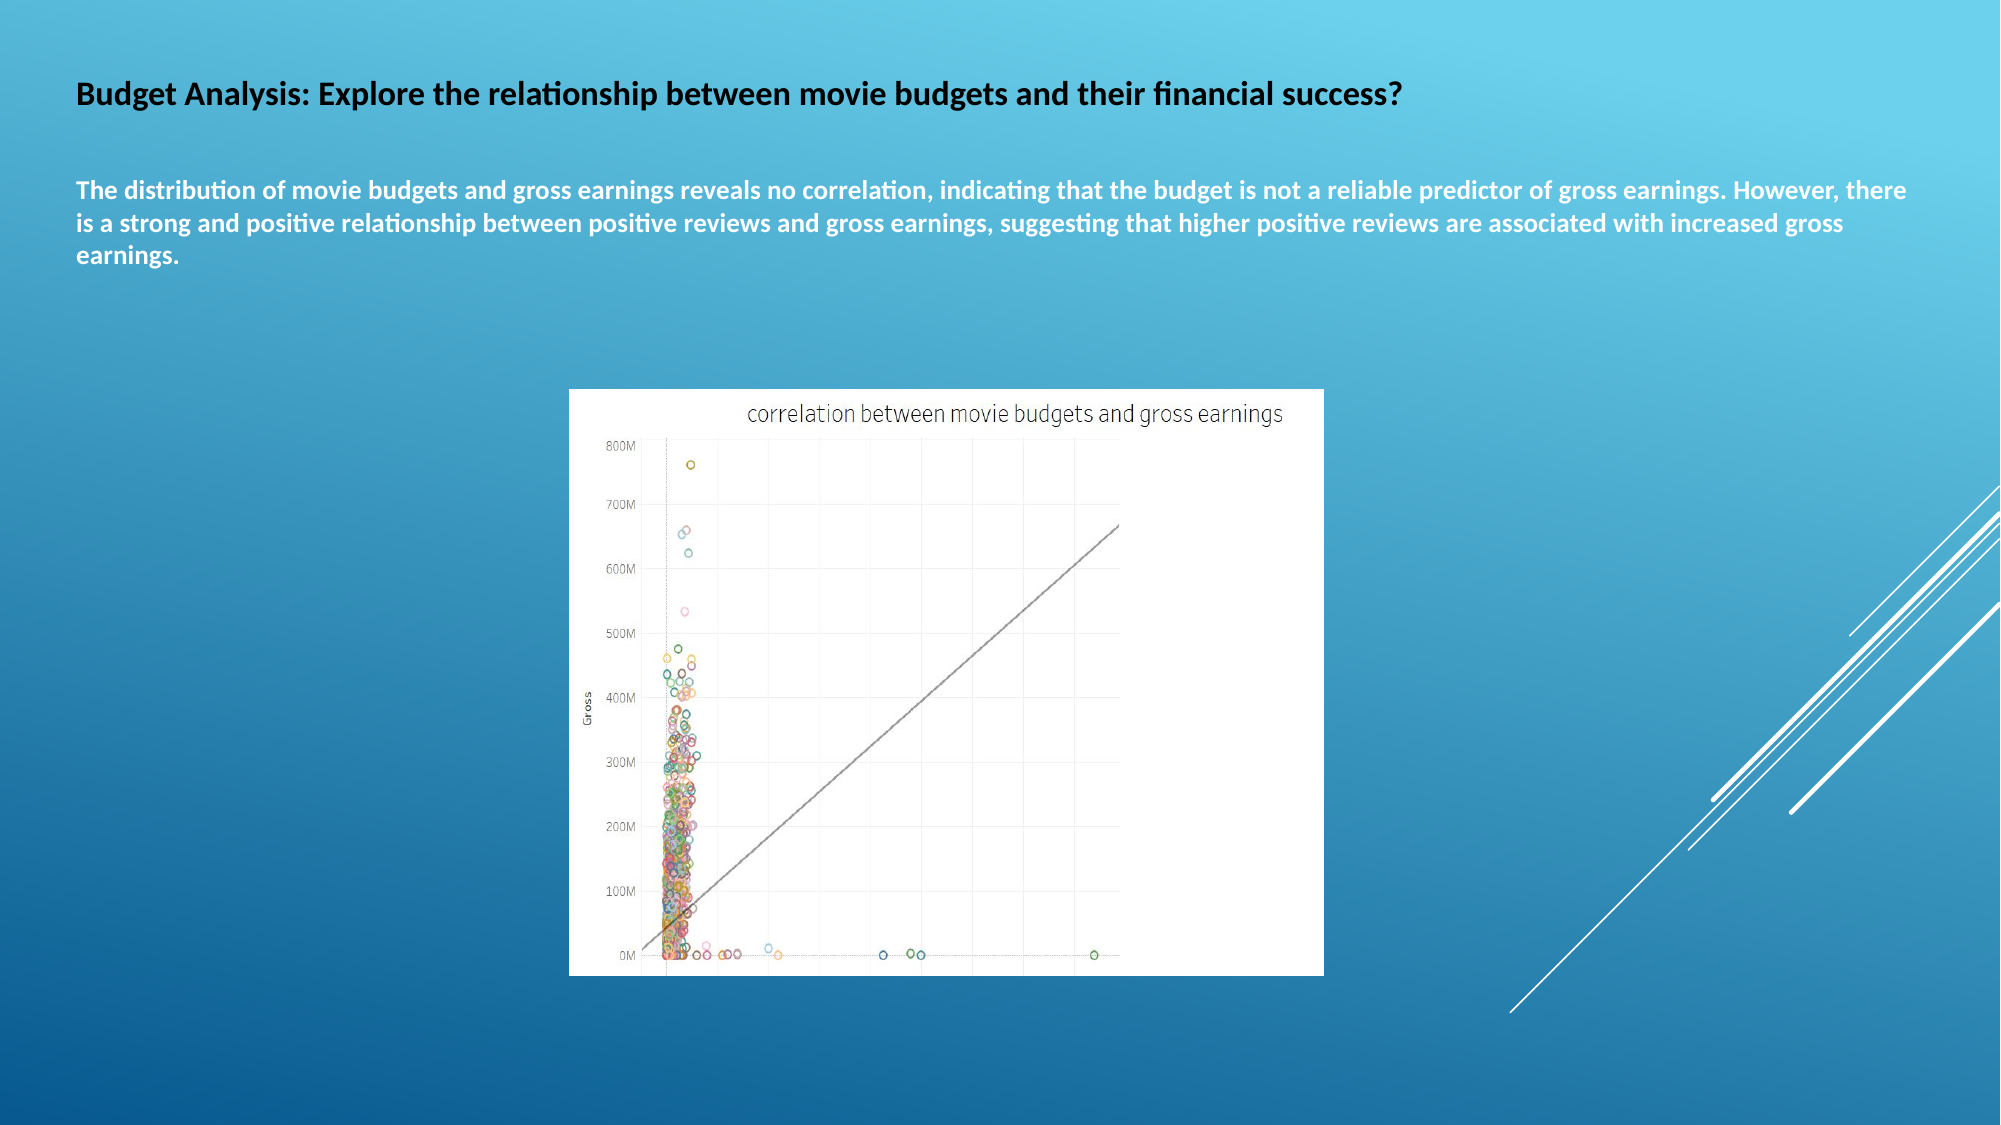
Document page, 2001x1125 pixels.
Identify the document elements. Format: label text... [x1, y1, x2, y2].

list Budget Analysis: Explore the relationship between movie budgets and their financial success? The distribution of movie budgets and gross earnings reveals no correlation, indicating that the budget is not a reliable predictor of gross earnings. However, there is a strong and positive relationship between positive reviews and gross earnings, suggesting that higher positive reviews are associated with increased gross earnings. [61, 60, 1945, 279]
picture [569, 389, 1324, 976]
